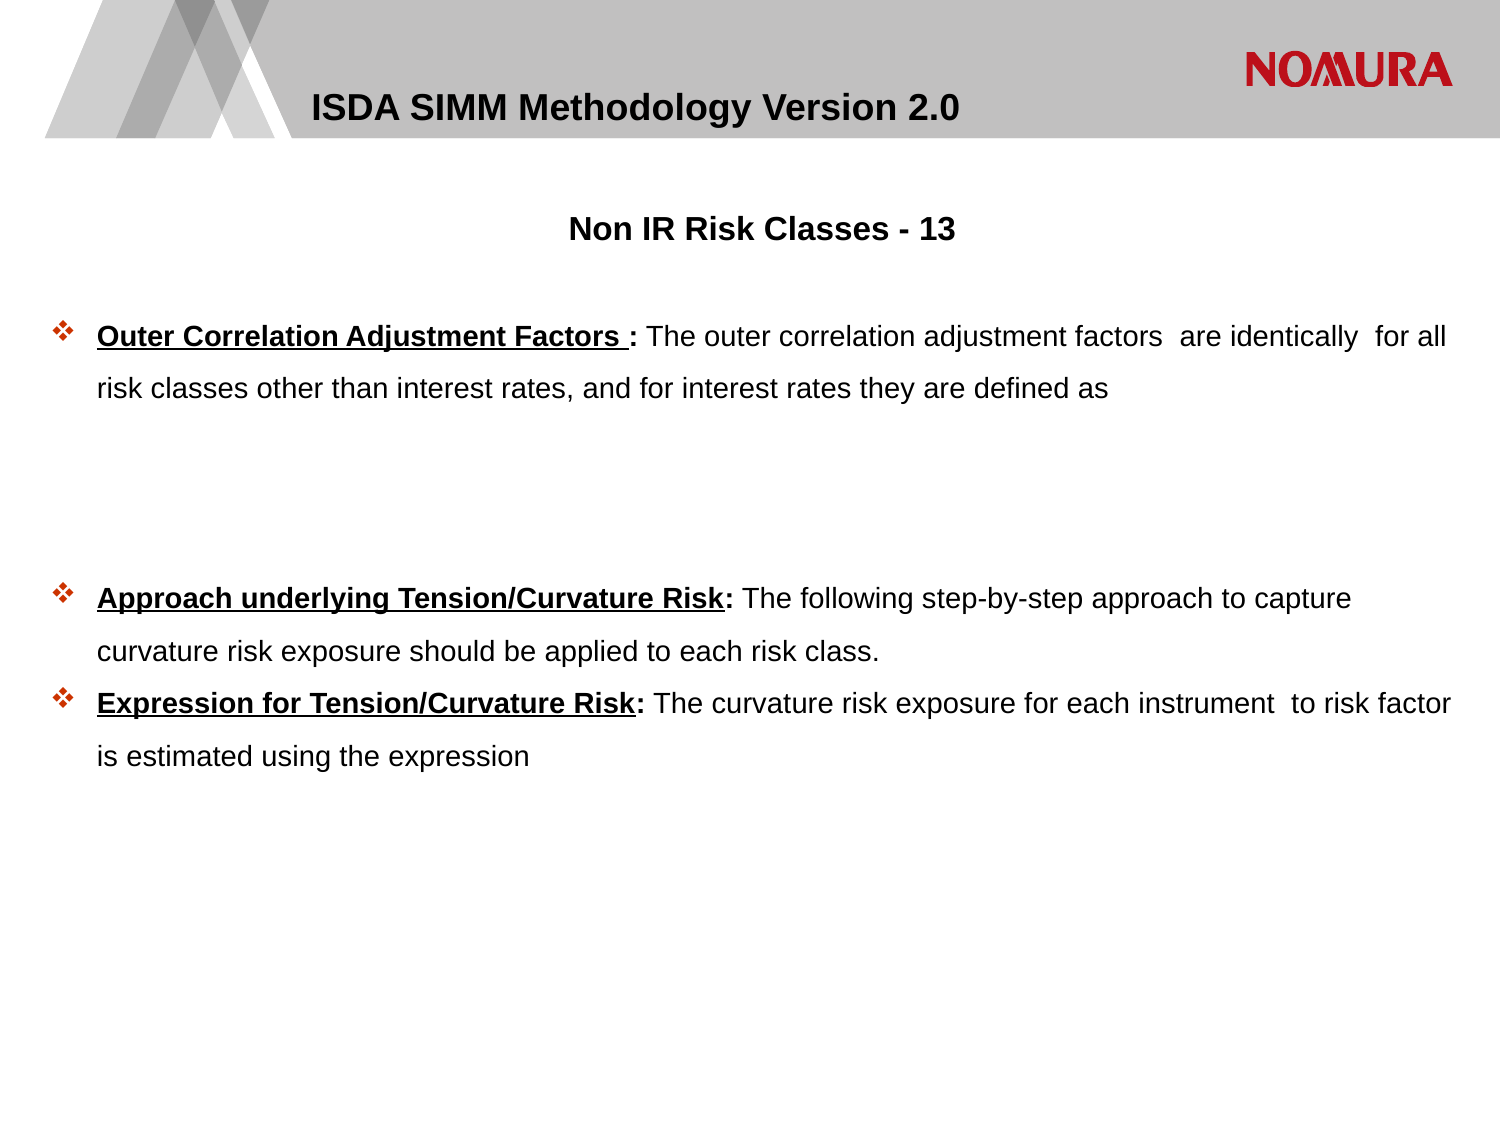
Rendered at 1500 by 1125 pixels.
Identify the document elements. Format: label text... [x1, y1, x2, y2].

title ISDA SIMM Methodology Version 2.0 [311, 9, 1223, 128]
